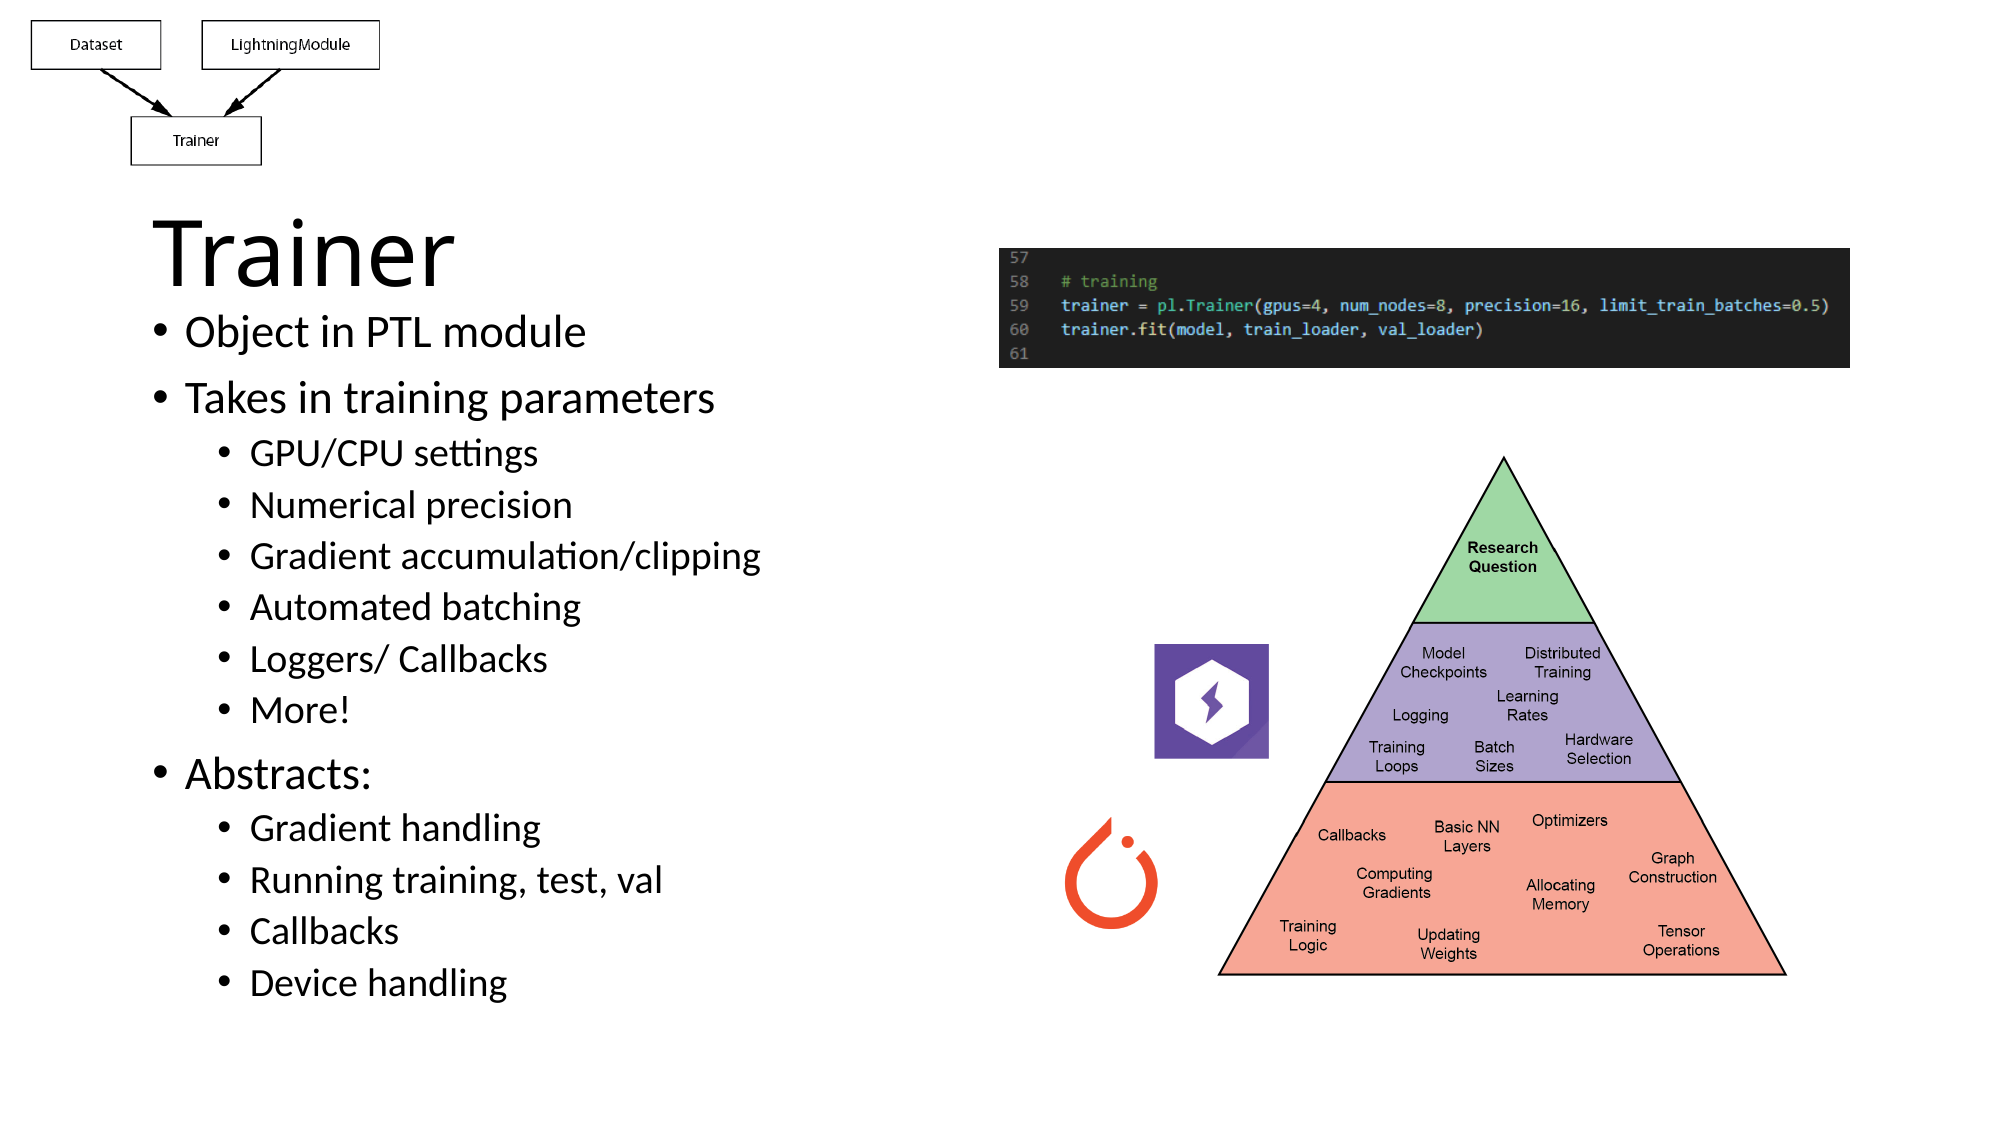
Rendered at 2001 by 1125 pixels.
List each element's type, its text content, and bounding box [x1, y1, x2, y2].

title Trainer [137, 147, 1863, 366]
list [999, 248, 1850, 368]
list Object in PTL module Takes in training parameters GPU/CPU settings Numerical precision Gradient accumulation/clipping Automated batching Loggers/ Callbacks More! Abstracts: Gradient handling Running training, test, val Callbacks Device handling [137, 299, 988, 1014]
picture [1038, 436, 1812, 1014]
picture [0, 0, 400, 192]
